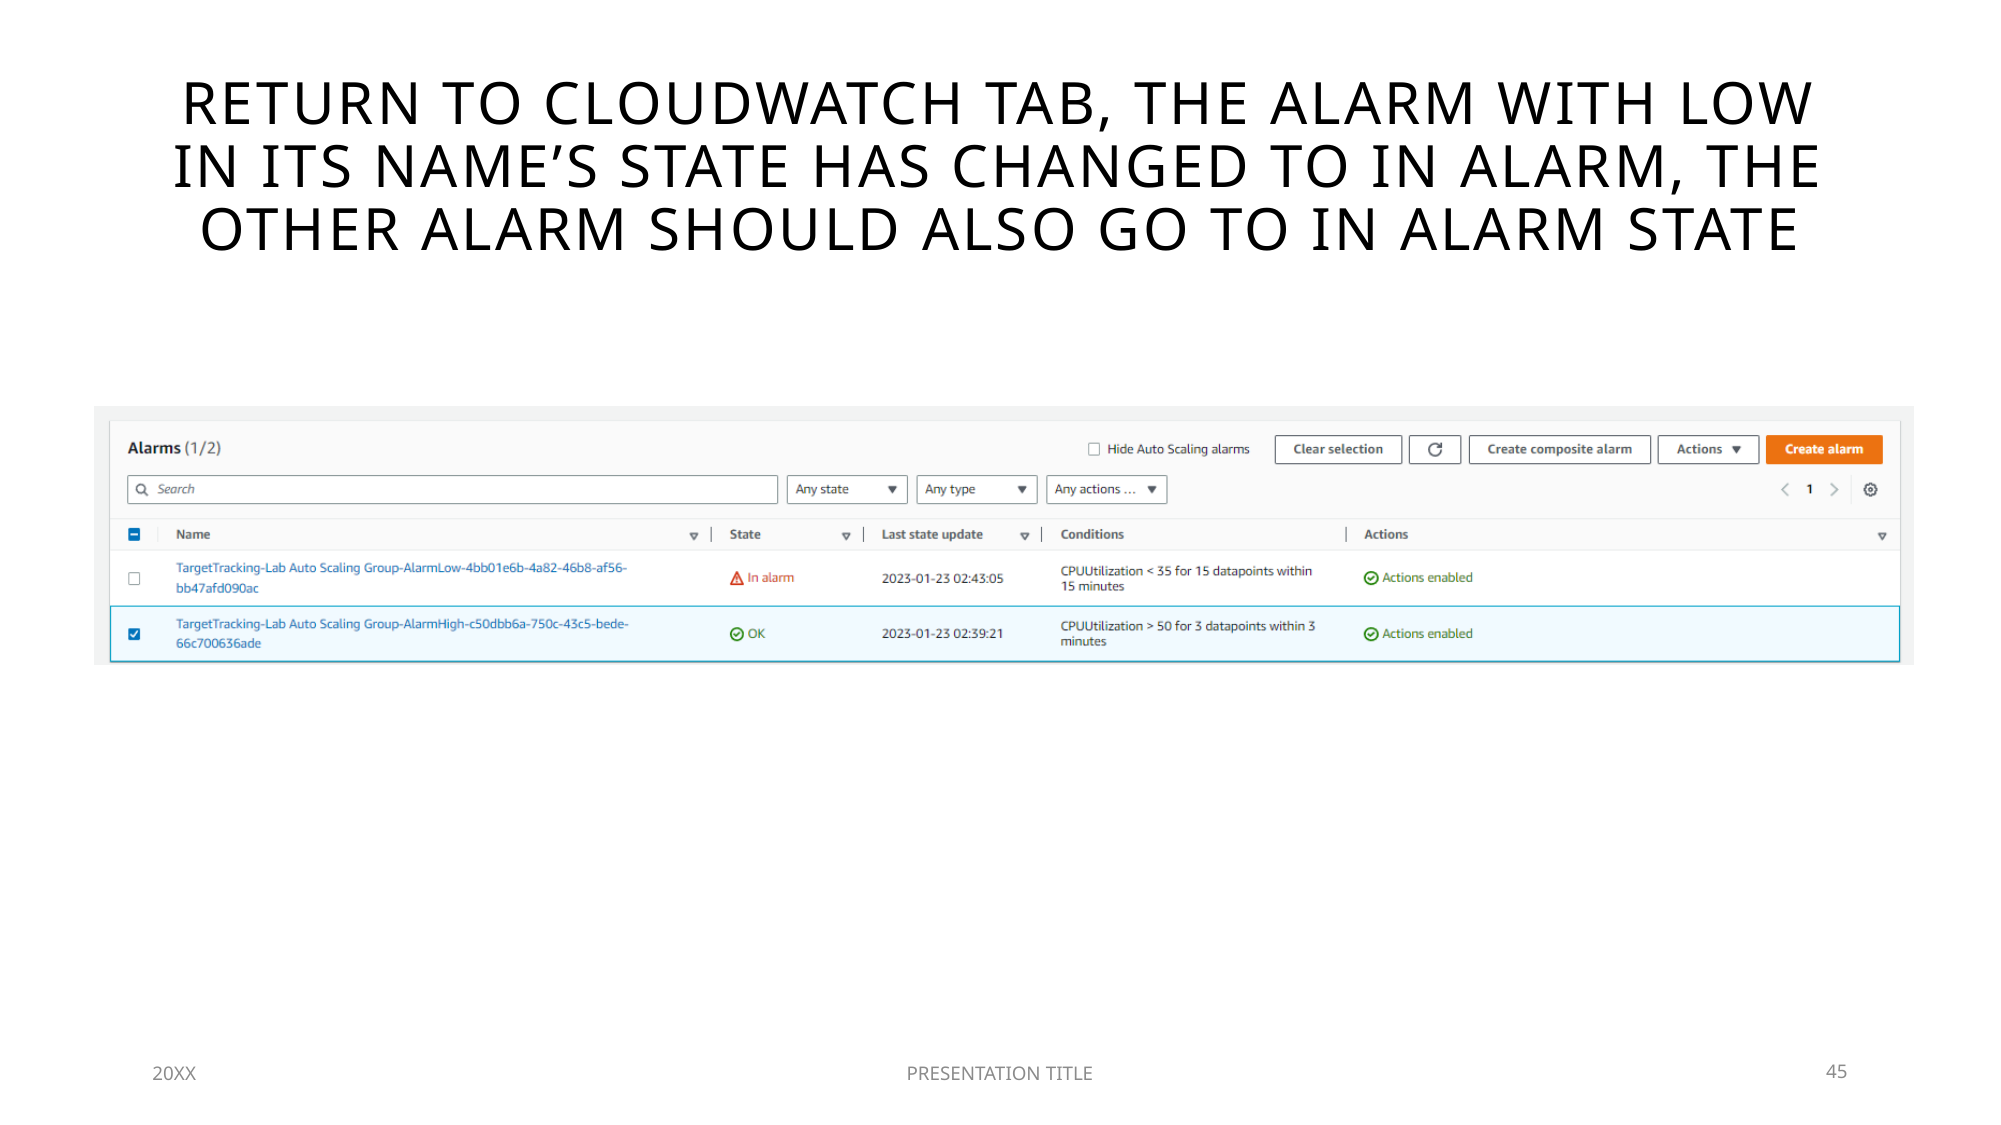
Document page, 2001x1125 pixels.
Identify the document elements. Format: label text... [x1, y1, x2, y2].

picture [94, 406, 1914, 665]
title Return to cloudwatch tab, the alarm with low in its name’s state has changed to in alarm, the other alarm should also go to in alarm state [137, 59, 1863, 278]
slide_number 45 [1412, 1042, 1863, 1103]
footer PRESENTATION TITLE [662, 1042, 1338, 1103]
slide_number 20XX [137, 1042, 588, 1103]
